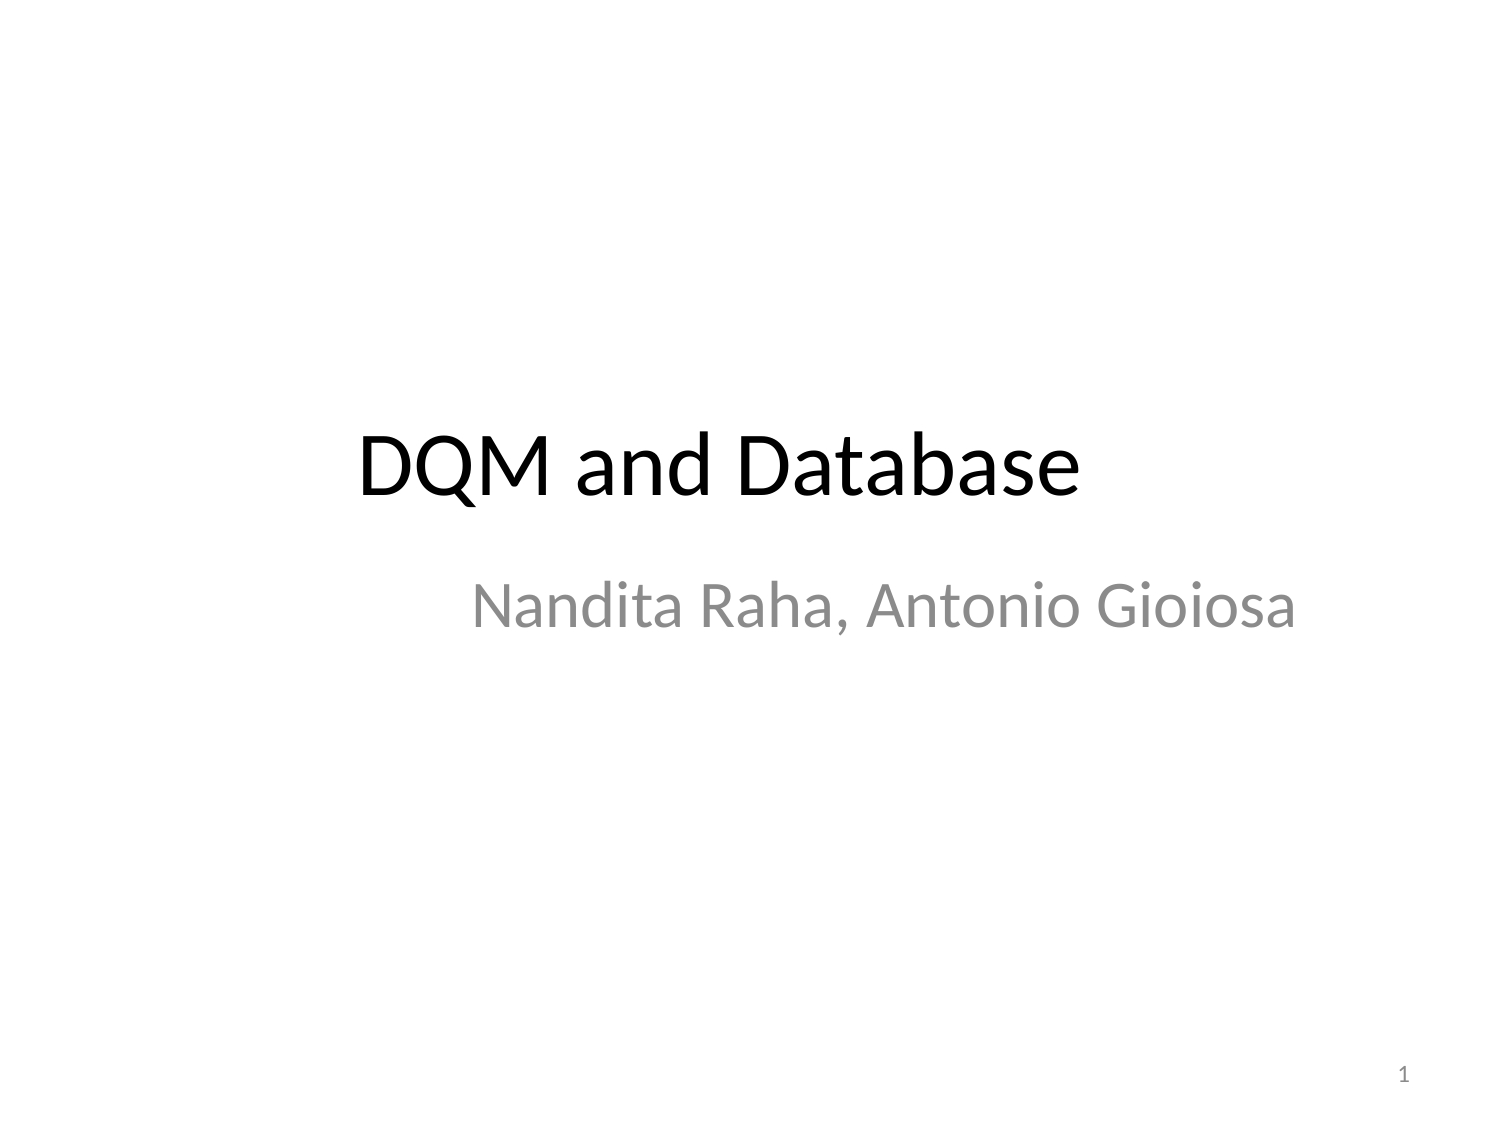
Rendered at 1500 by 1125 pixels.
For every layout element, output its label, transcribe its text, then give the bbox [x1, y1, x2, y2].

subtitle Nandita Raha, Antonio Gioiosa [263, 553, 1314, 842]
title DQM and Database [93, 338, 1369, 580]
slide_number 1 [1074, 1042, 1425, 1103]
